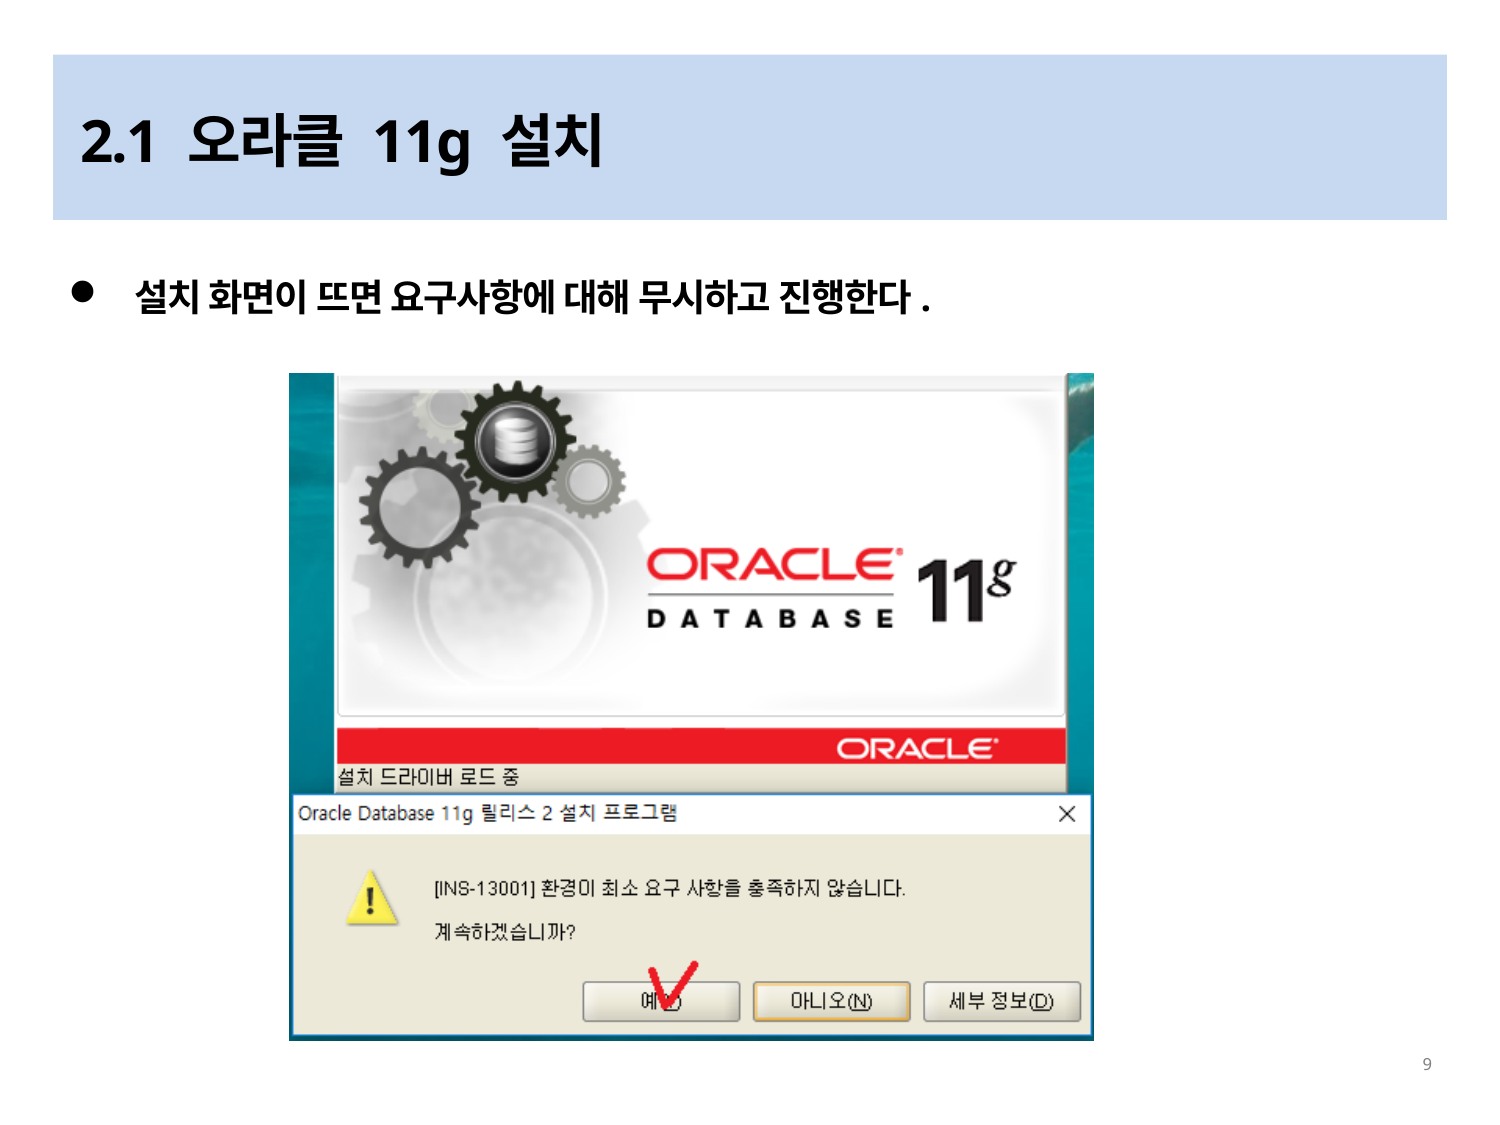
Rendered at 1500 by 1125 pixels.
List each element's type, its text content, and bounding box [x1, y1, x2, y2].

list 설치 화면이 뜨면 요구사항에 대해 무시하고 진행한다. [53, 243, 1447, 1041]
title 2.1 오라클 11g 설치 [64, 30, 1340, 178]
picture [288, 373, 1095, 1041]
